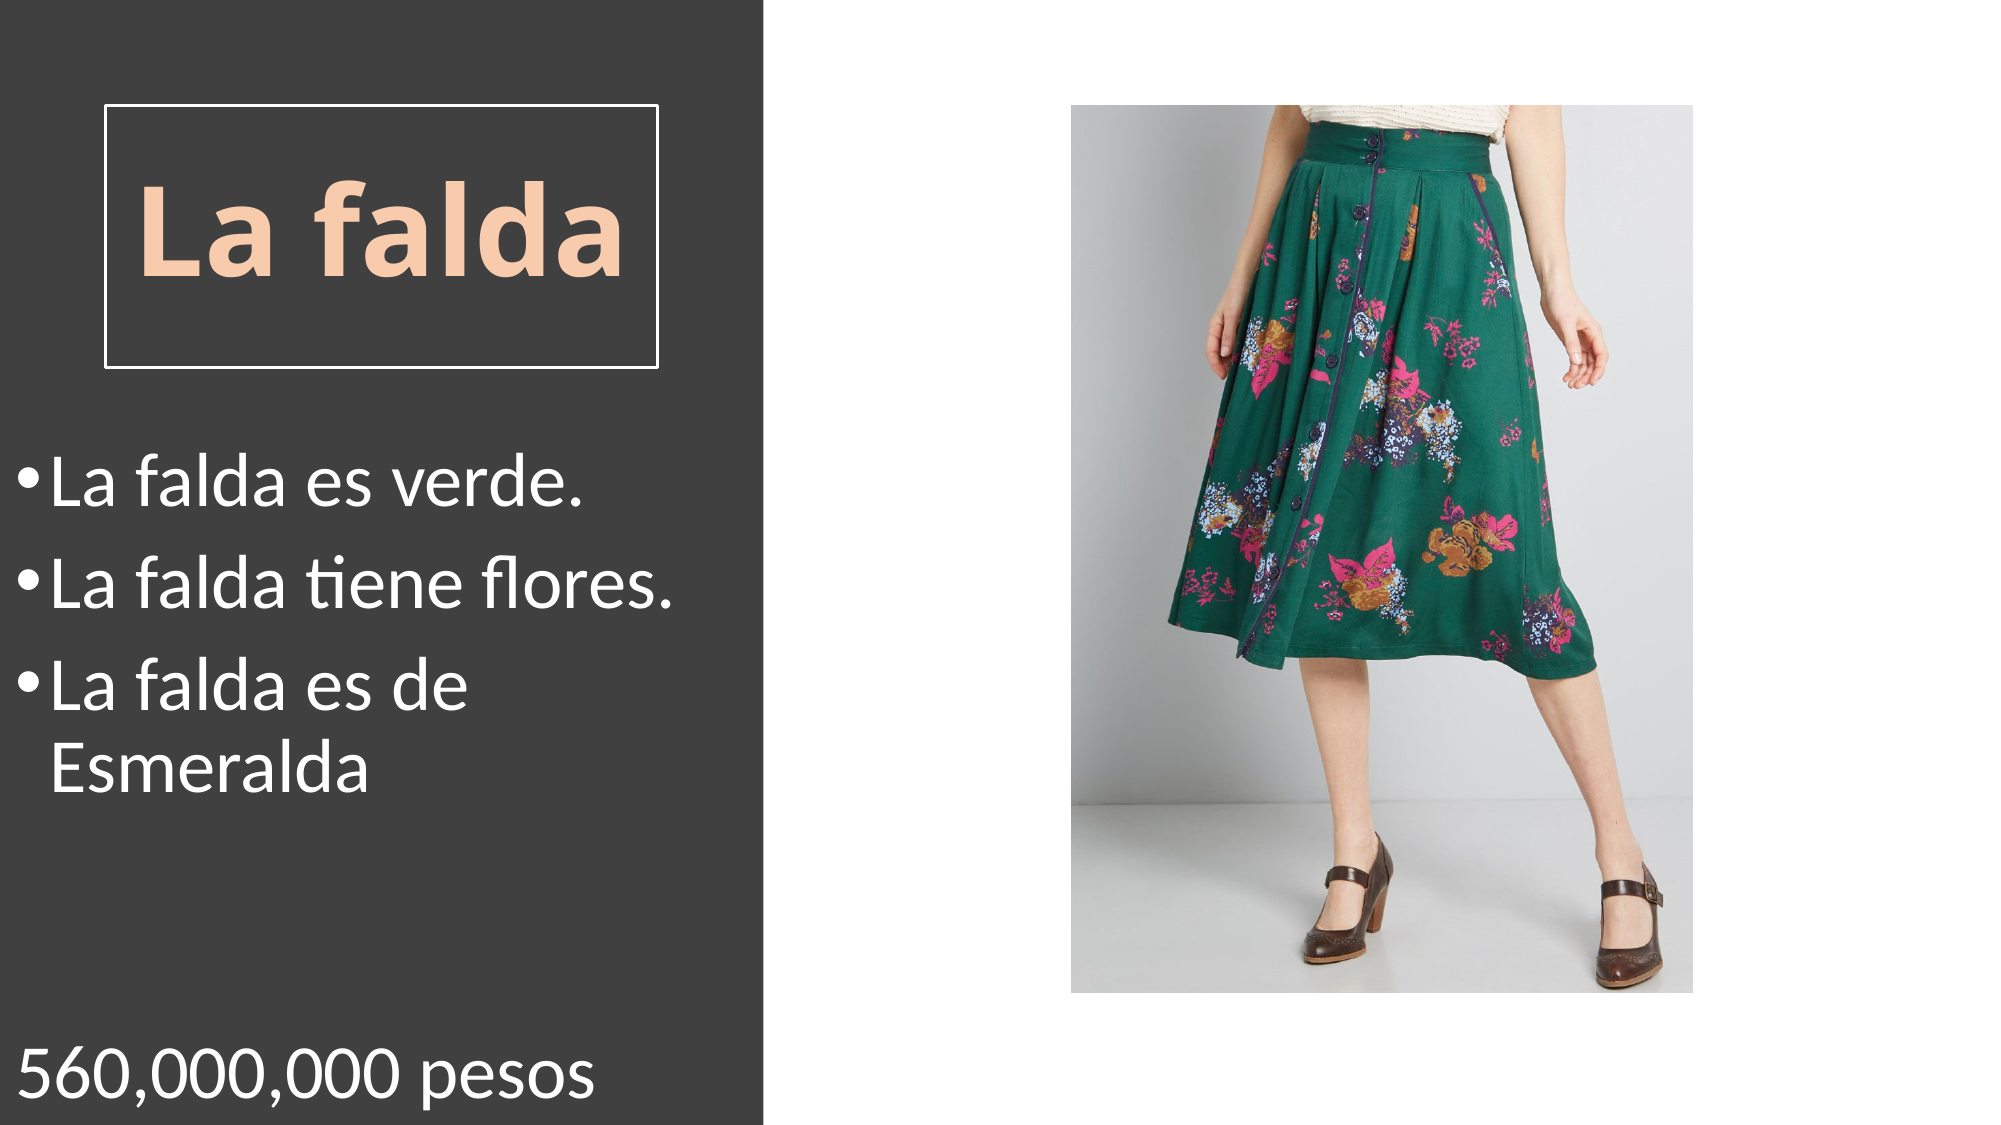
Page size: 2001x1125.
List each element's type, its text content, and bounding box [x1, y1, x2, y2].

title La falda [105, 105, 658, 368]
picture [1071, 105, 1693, 993]
list La falda es verde. La falda tiene flores. La falda es de Esmeralda 560,000,000 pesos [0, 432, 764, 1125]
text_box [0, 0, 764, 432]
